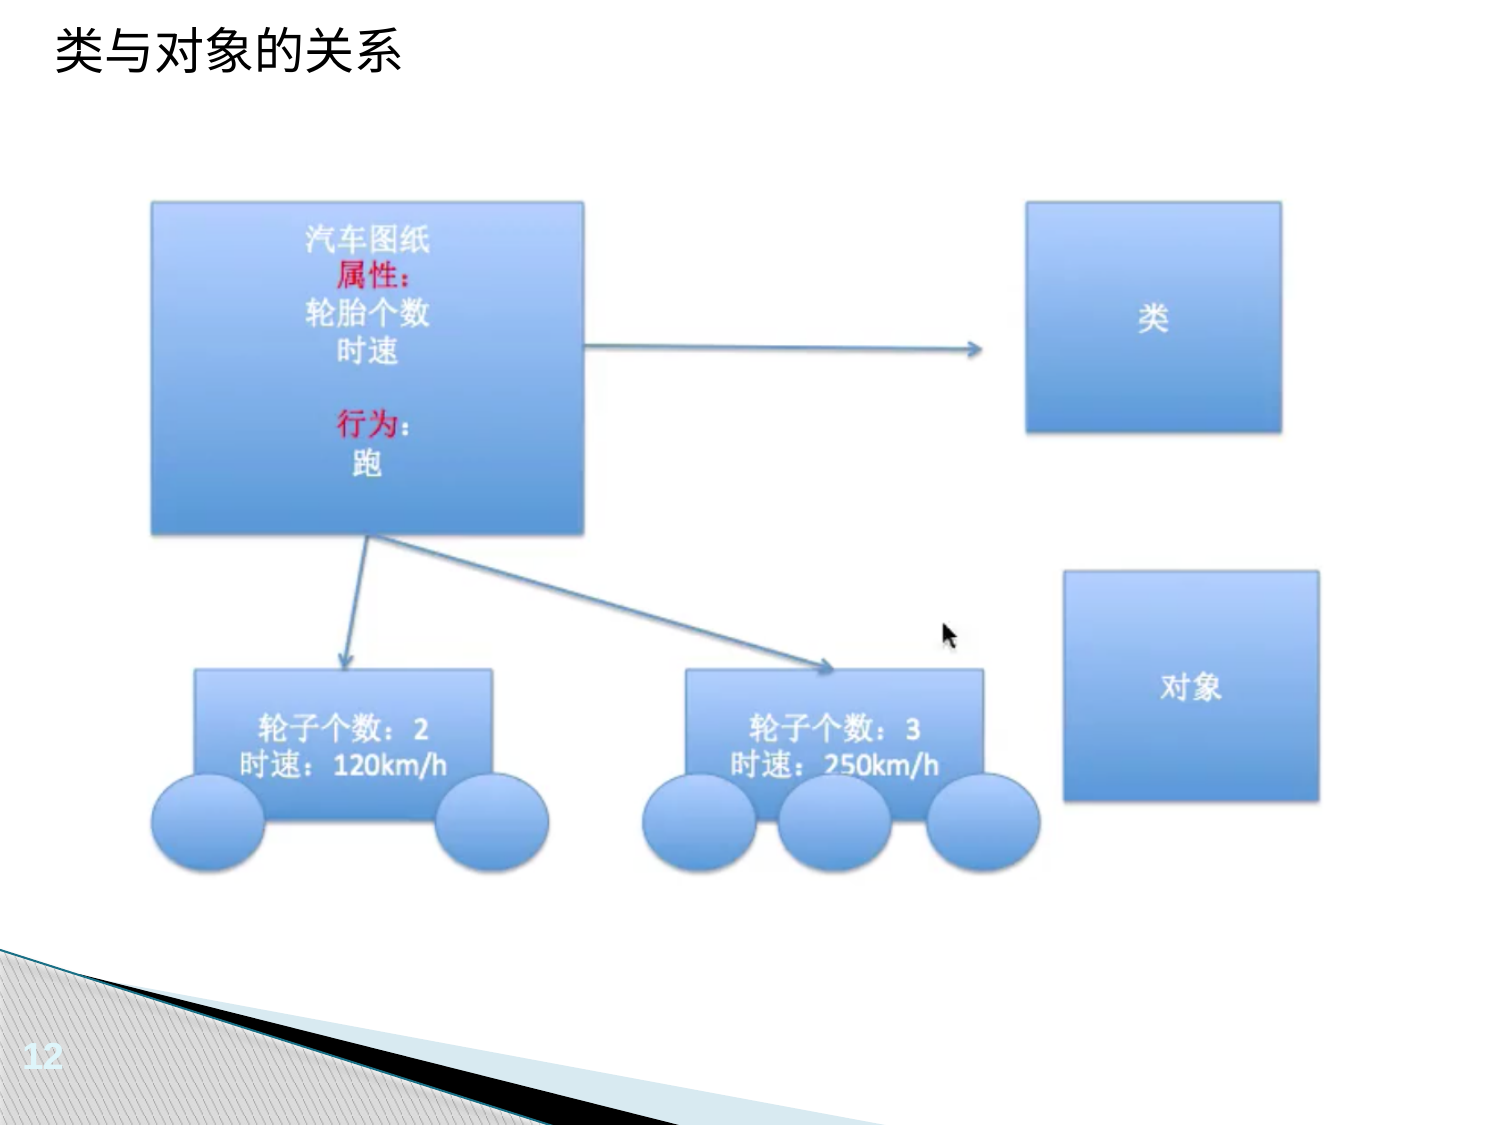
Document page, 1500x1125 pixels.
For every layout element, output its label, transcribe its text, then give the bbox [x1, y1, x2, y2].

text_box 类与对象的关系 [39, 12, 420, 88]
picture [29, 101, 1412, 929]
